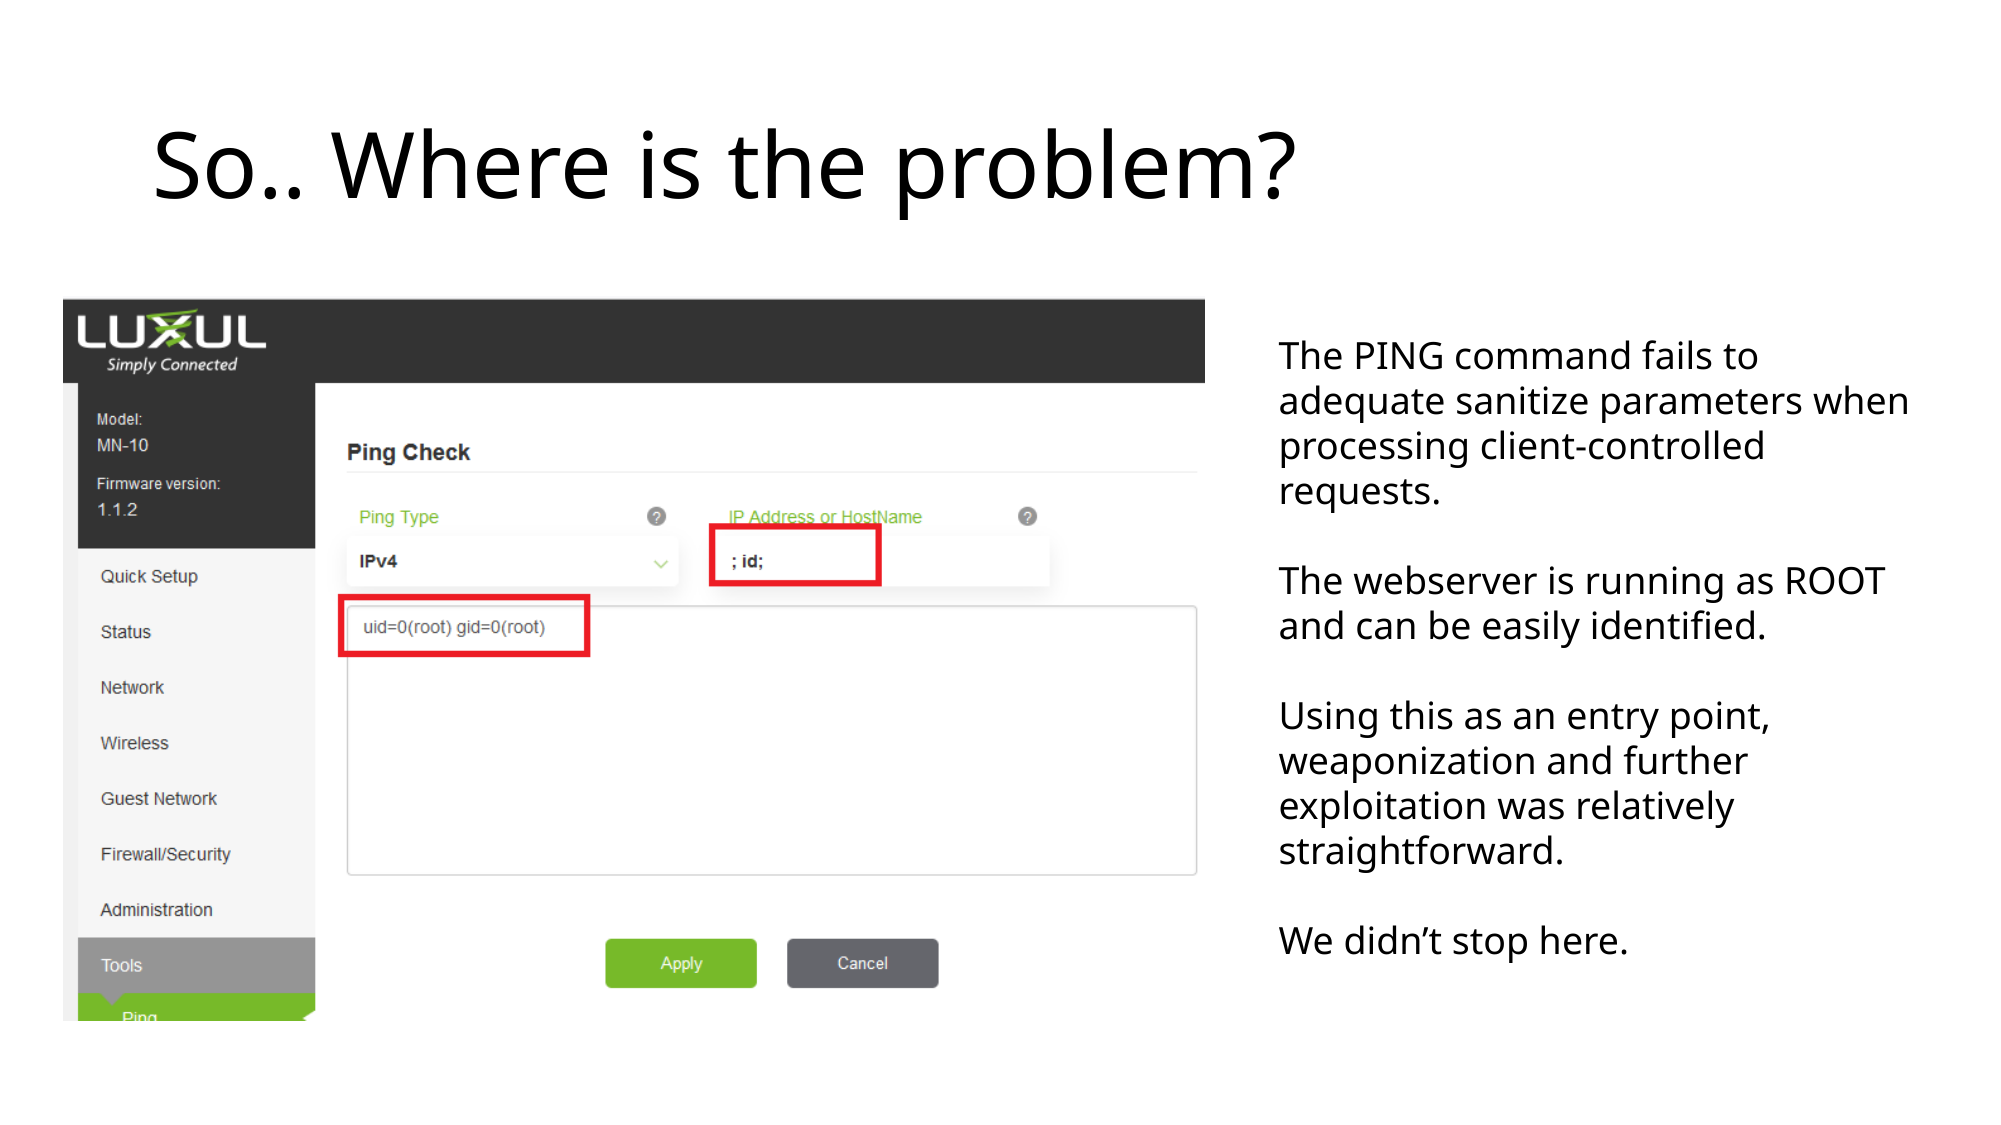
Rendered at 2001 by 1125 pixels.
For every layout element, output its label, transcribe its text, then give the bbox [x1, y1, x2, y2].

text_box The PING command fails to adequate sanitize parameters when processing client-controlled requests. The webserver is running as ROOT and can be easily identified. Using this as an entry point, weaponization and further exploitation was relatively straightforward. We didn’t stop here. [1263, 325, 1937, 970]
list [62, 296, 1206, 1022]
title So.. Where is the problem? [137, 59, 1863, 278]
